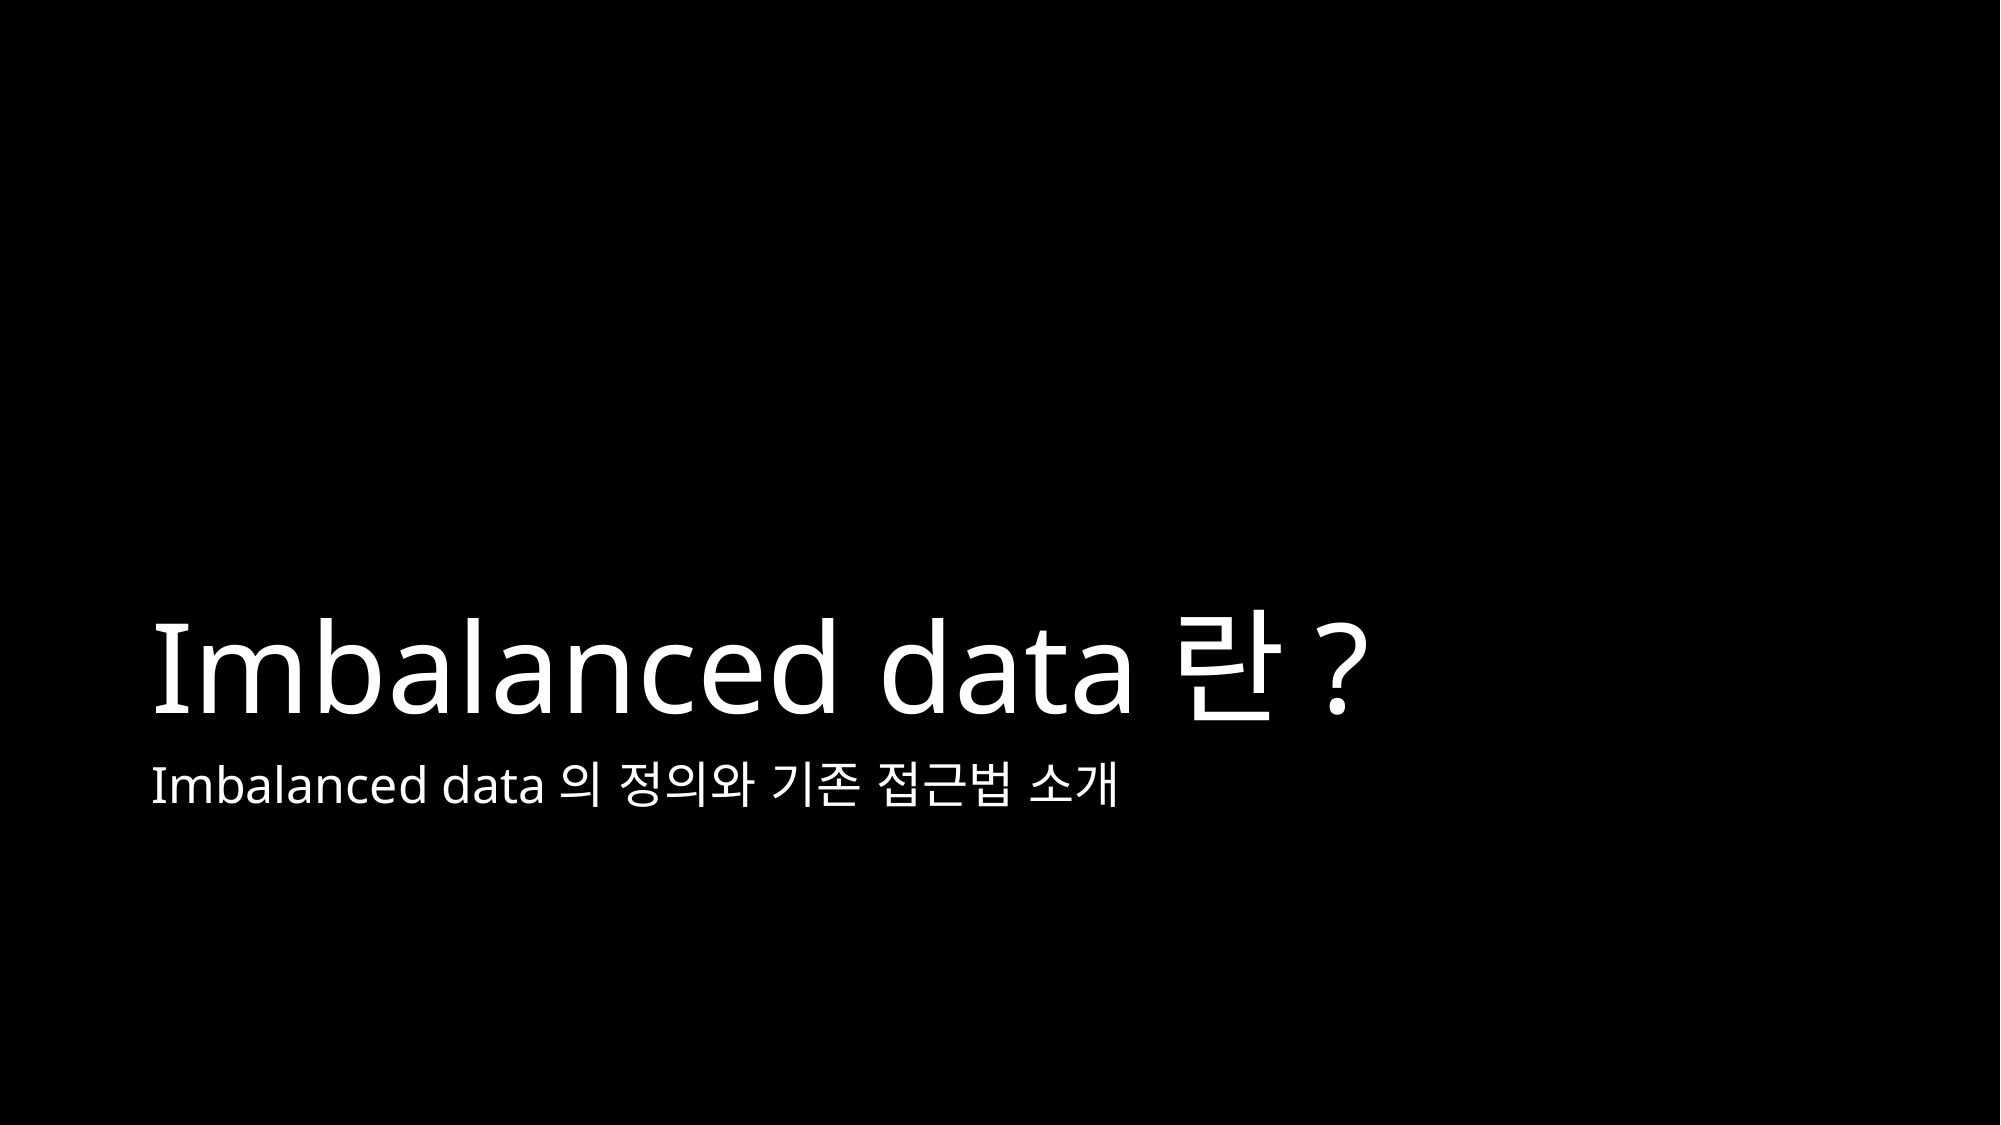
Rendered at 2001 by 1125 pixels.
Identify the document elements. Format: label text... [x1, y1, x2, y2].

list Imbalanced data의 정의와 기존 접근법 소개 [136, 752, 1862, 999]
title Imbalanced data란? [136, 280, 1862, 749]
